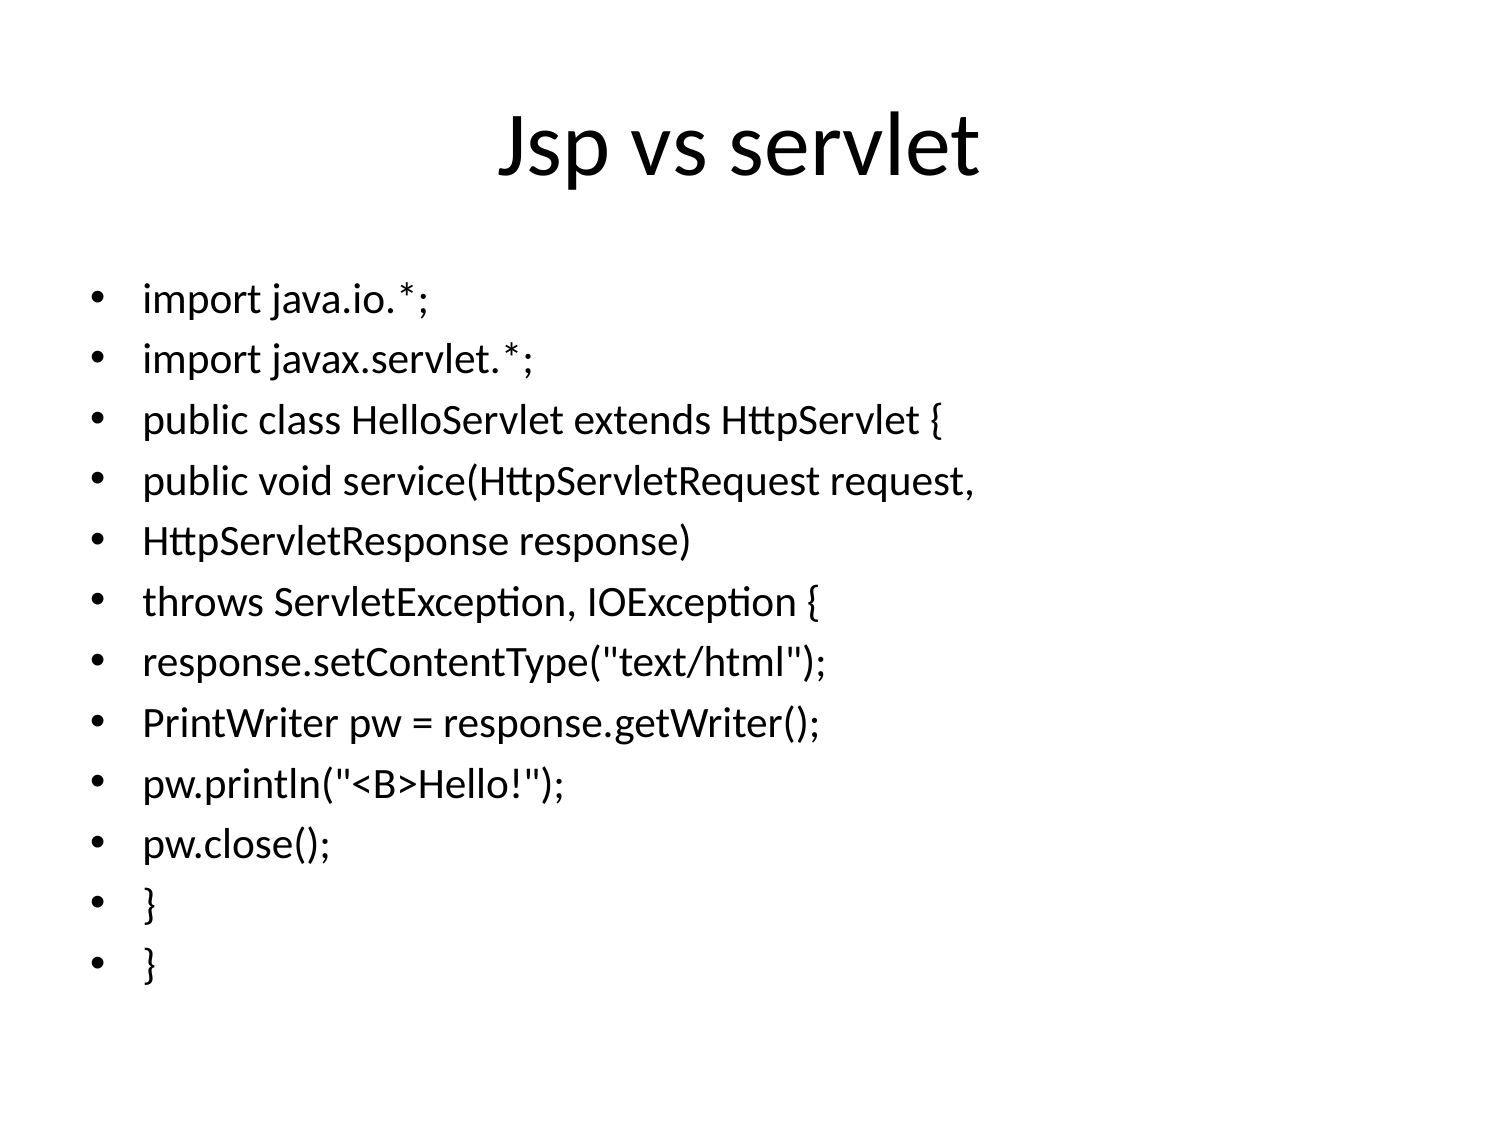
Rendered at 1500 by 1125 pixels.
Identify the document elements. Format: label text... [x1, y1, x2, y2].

title Jsp vs servlet [75, 45, 1425, 233]
list import java.io.*; import javax.servlet.*; public class HelloServlet extends HttpServlet { public void service(HttpServletRequest request, HttpServletResponse response) throws ServletException, IOException { response.setContentType("text/html"); PrintWriter pw = response.getWriter(); pw.println("<B>Hello!"); pw.close(); } } [75, 262, 1425, 1005]
